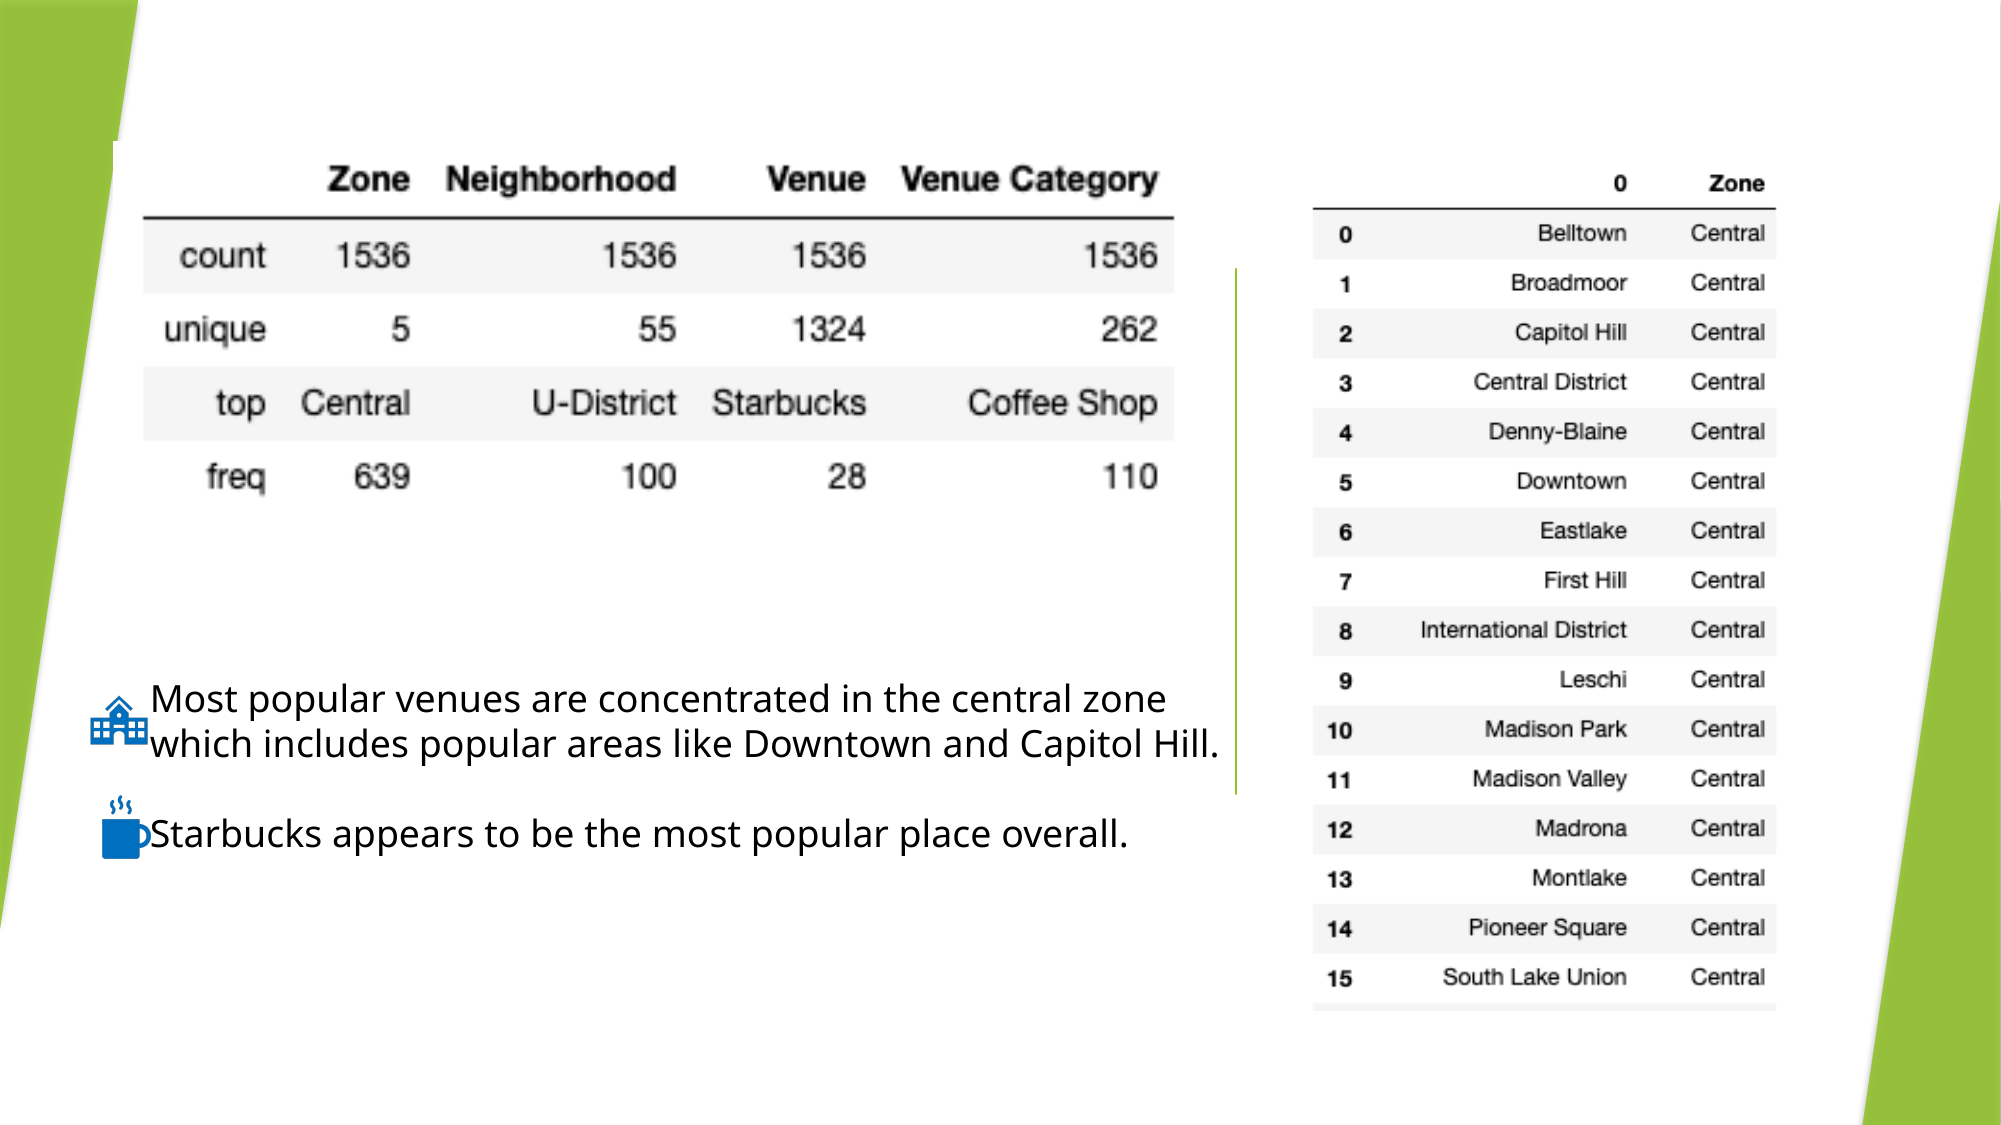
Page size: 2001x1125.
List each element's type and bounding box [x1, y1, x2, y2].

picture [88, 788, 165, 865]
text_box [0, 0, 2000, 1125]
picture [113, 140, 1206, 532]
picture [1300, 165, 1811, 1011]
picture [80, 681, 157, 758]
